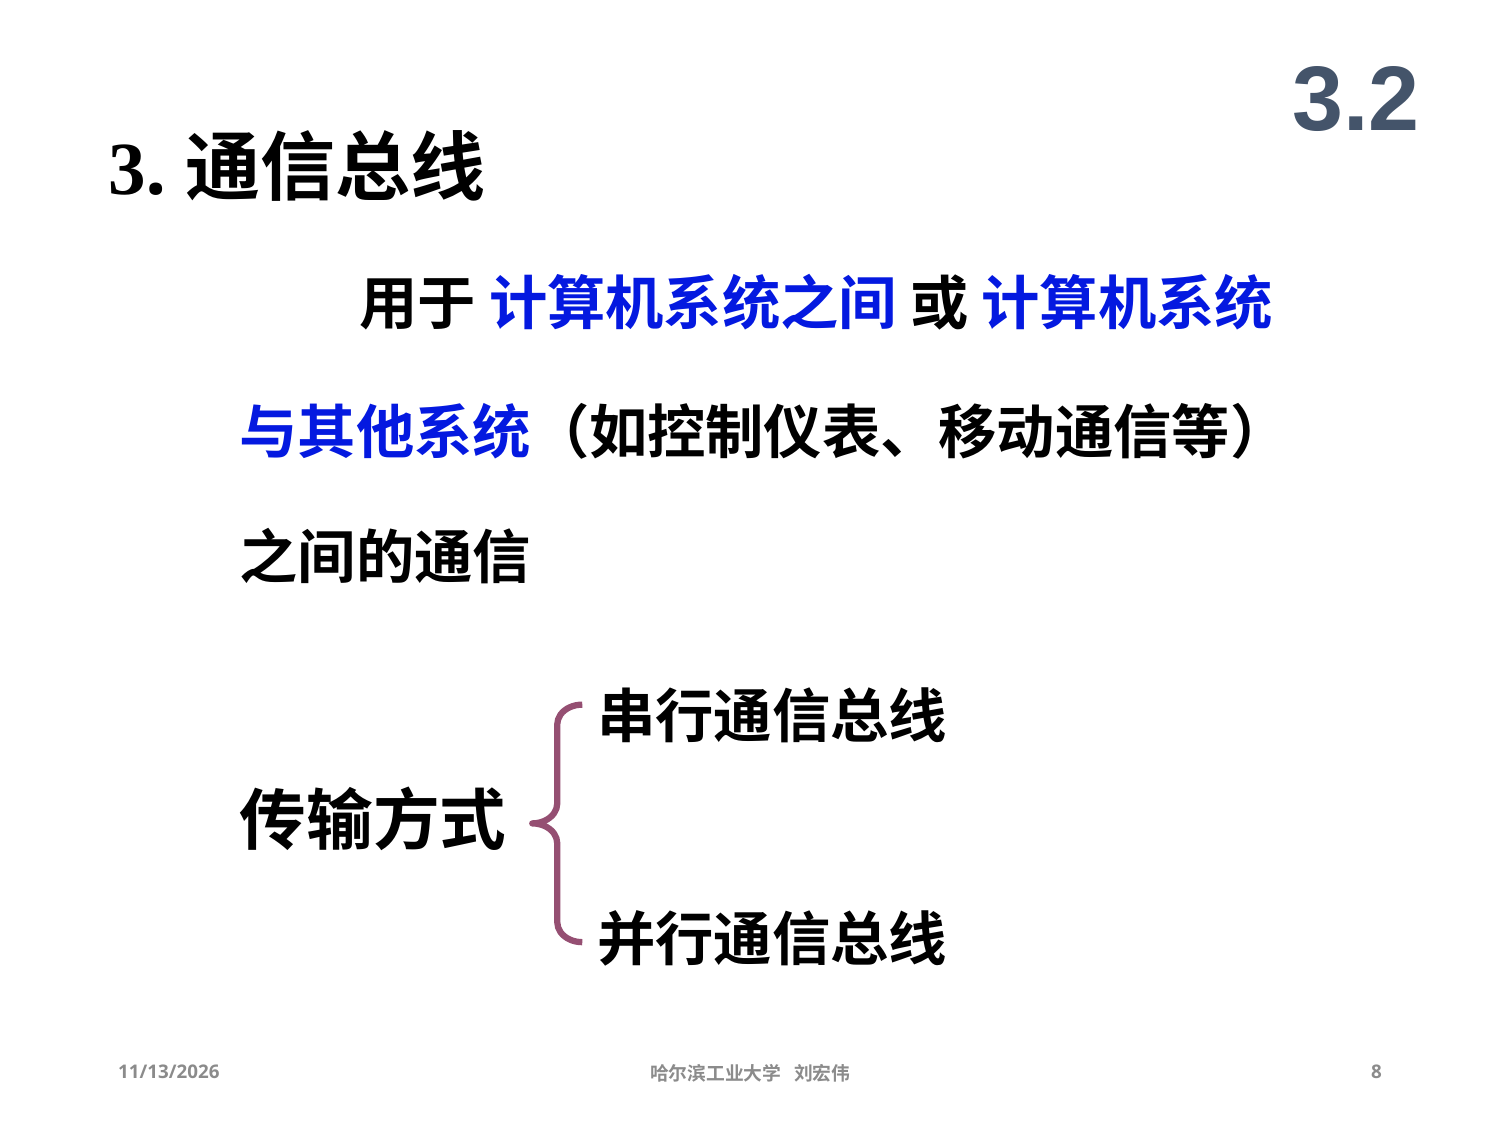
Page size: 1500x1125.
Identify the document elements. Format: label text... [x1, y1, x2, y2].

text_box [224, 259, 1500, 598]
text_box 3.2 [1262, 24, 1450, 163]
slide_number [103, 1042, 441, 1103]
text_box 并行通信总线 [582, 894, 962, 980]
text_box [532, 704, 583, 943]
text_box 3.通信总线 [93, 112, 613, 218]
text_box 传输方式 [225, 770, 522, 866]
text_box 串行通信总线 [582, 671, 962, 757]
slide_number 8 [1059, 1042, 1397, 1103]
footer 哈尔滨工业大学 刘宏伟 [496, 1042, 1004, 1103]
